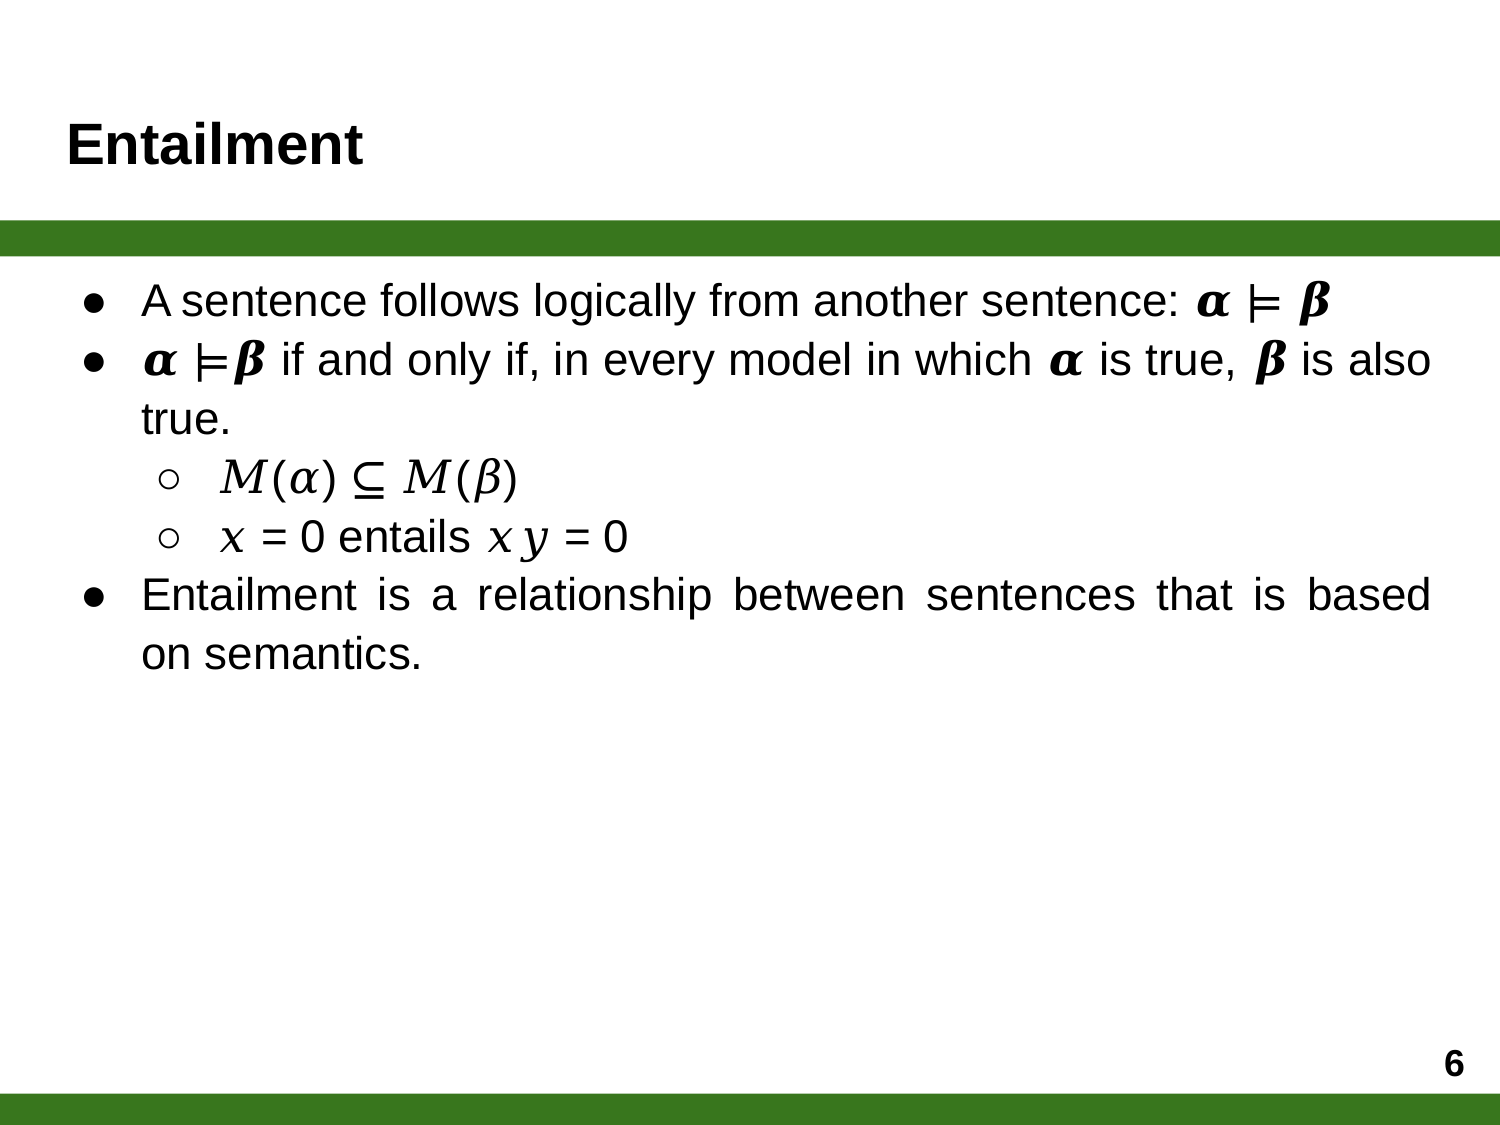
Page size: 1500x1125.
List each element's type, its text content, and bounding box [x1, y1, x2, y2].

slide_number ‹#› [1389, 1019, 1480, 1106]
title Entailment [51, 97, 1449, 223]
list A sentence follows logically from another sentence: 𝜶 ⊨ 𝜷 𝜶 ⊨𝜷 if and only if, in every model in which 𝜶 is true, 𝜷 is also true. 𝑀(𝛼) ⊆ 𝑀(𝛽) 𝑥 = 0 entails 𝑥𝑦 = 0 Entailment is a relationship between sentences that is based on semantics. [51, 252, 1449, 1000]
